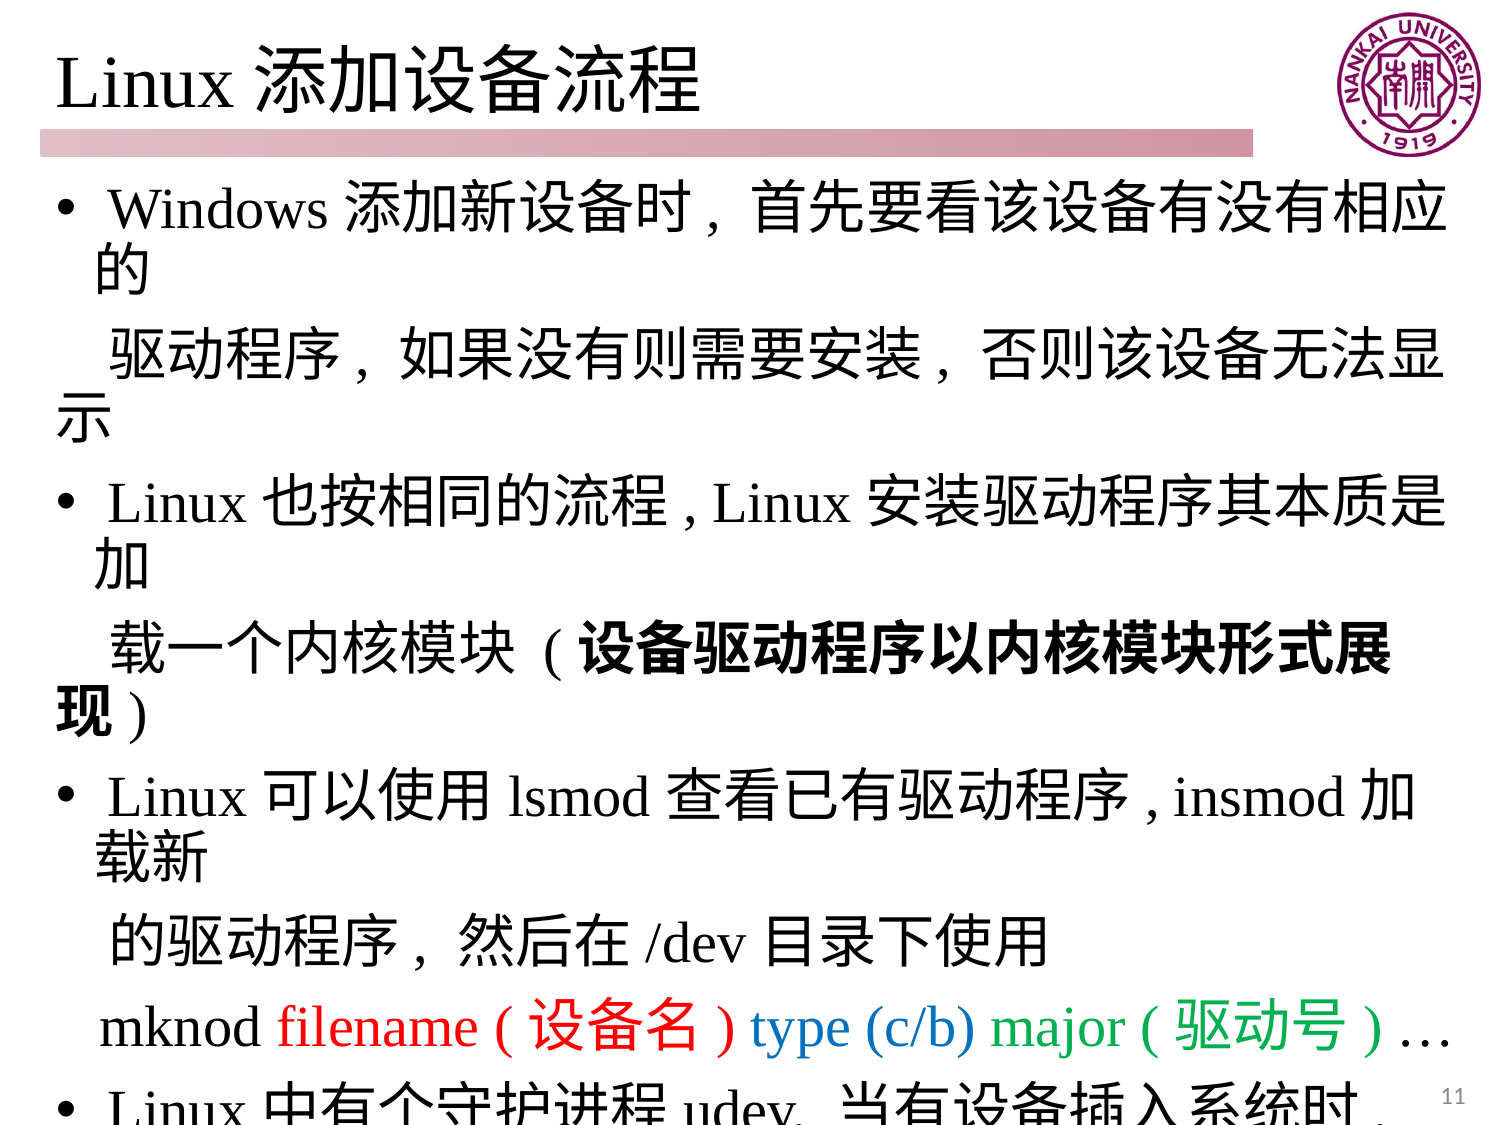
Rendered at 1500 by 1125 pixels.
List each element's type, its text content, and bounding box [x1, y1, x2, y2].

title Linux添加设备流程 [40, 33, 1335, 133]
picture [1337, 12, 1481, 157]
list Windows添加新设备时, 首先要看该设备有没有相应的 驱动程序, 如果没有则需要安装, 否则该设备无法显示 Linux也按相同的流程, Linux安装驱动程序其本质是加 载一个内核模块 (设备驱动程序以内核模块形式展现) Linux可以使用lsmod查看已有驱动程序, insmod加载新 的驱动程序, 然后在/dev目录下使用 mknod filename (设备名) type (c/b) major (驱动号) … Linux中有个守护进程udev, 当有设备插入系统时, 其会 执行上述过程, 并在/dev目录下创建一个设备文件 当设备文件创建成功后, 用户除了通过o/w/r等文件API 操作设备外, 还可以使用ioctl对设备属性修改和配置 [40, 171, 1481, 994]
slide_number 11 [1143, 1065, 1481, 1125]
